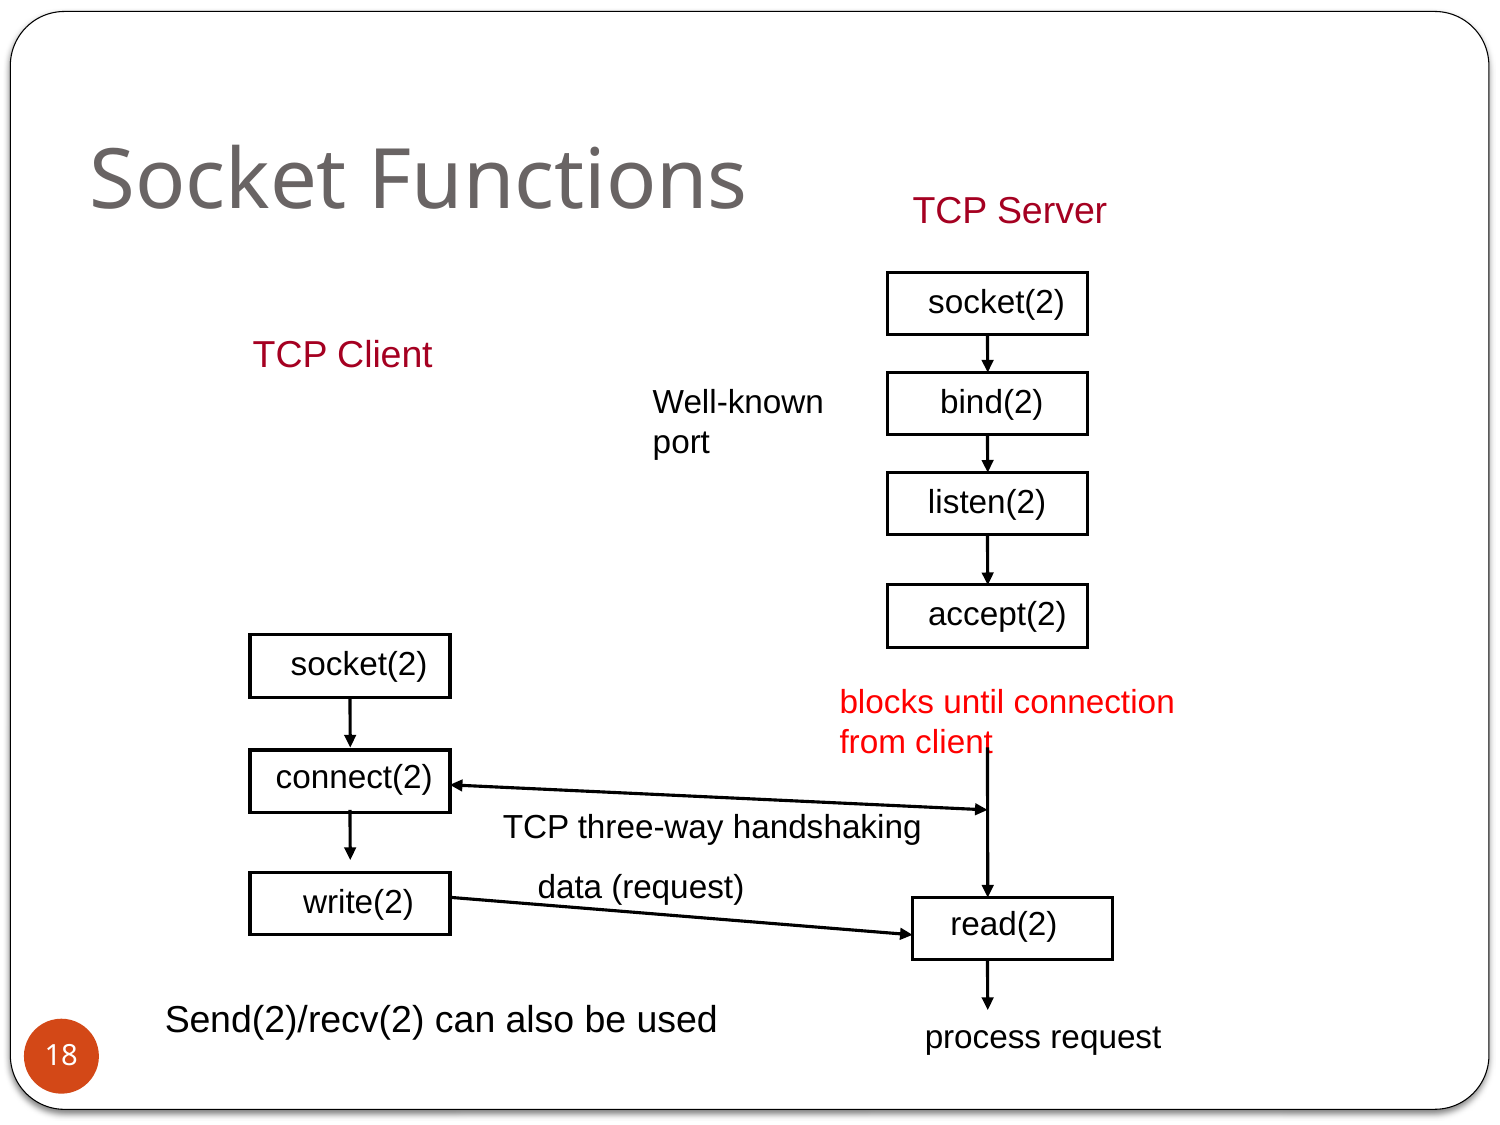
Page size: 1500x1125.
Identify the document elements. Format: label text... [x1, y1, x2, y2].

text_box TCP Server [897, 178, 1123, 239]
text_box TCP Client [237, 322, 448, 383]
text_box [249, 697, 451, 808]
text_box blocks until connection from client [824, 672, 1200, 768]
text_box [909, 959, 1177, 1063]
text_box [449, 856, 906, 936]
slide_number 18 [23, 1018, 99, 1094]
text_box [887, 534, 1088, 648]
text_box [449, 784, 906, 853]
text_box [249, 634, 451, 696]
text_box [249, 809, 444, 936]
title Socket Functions [75, 29, 1426, 233]
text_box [887, 272, 1088, 334]
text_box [912, 747, 1113, 957]
text_box Send(2)/recv(2) can also be used [149, 987, 759, 1048]
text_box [637, 334, 1088, 468]
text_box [887, 477, 1088, 534]
